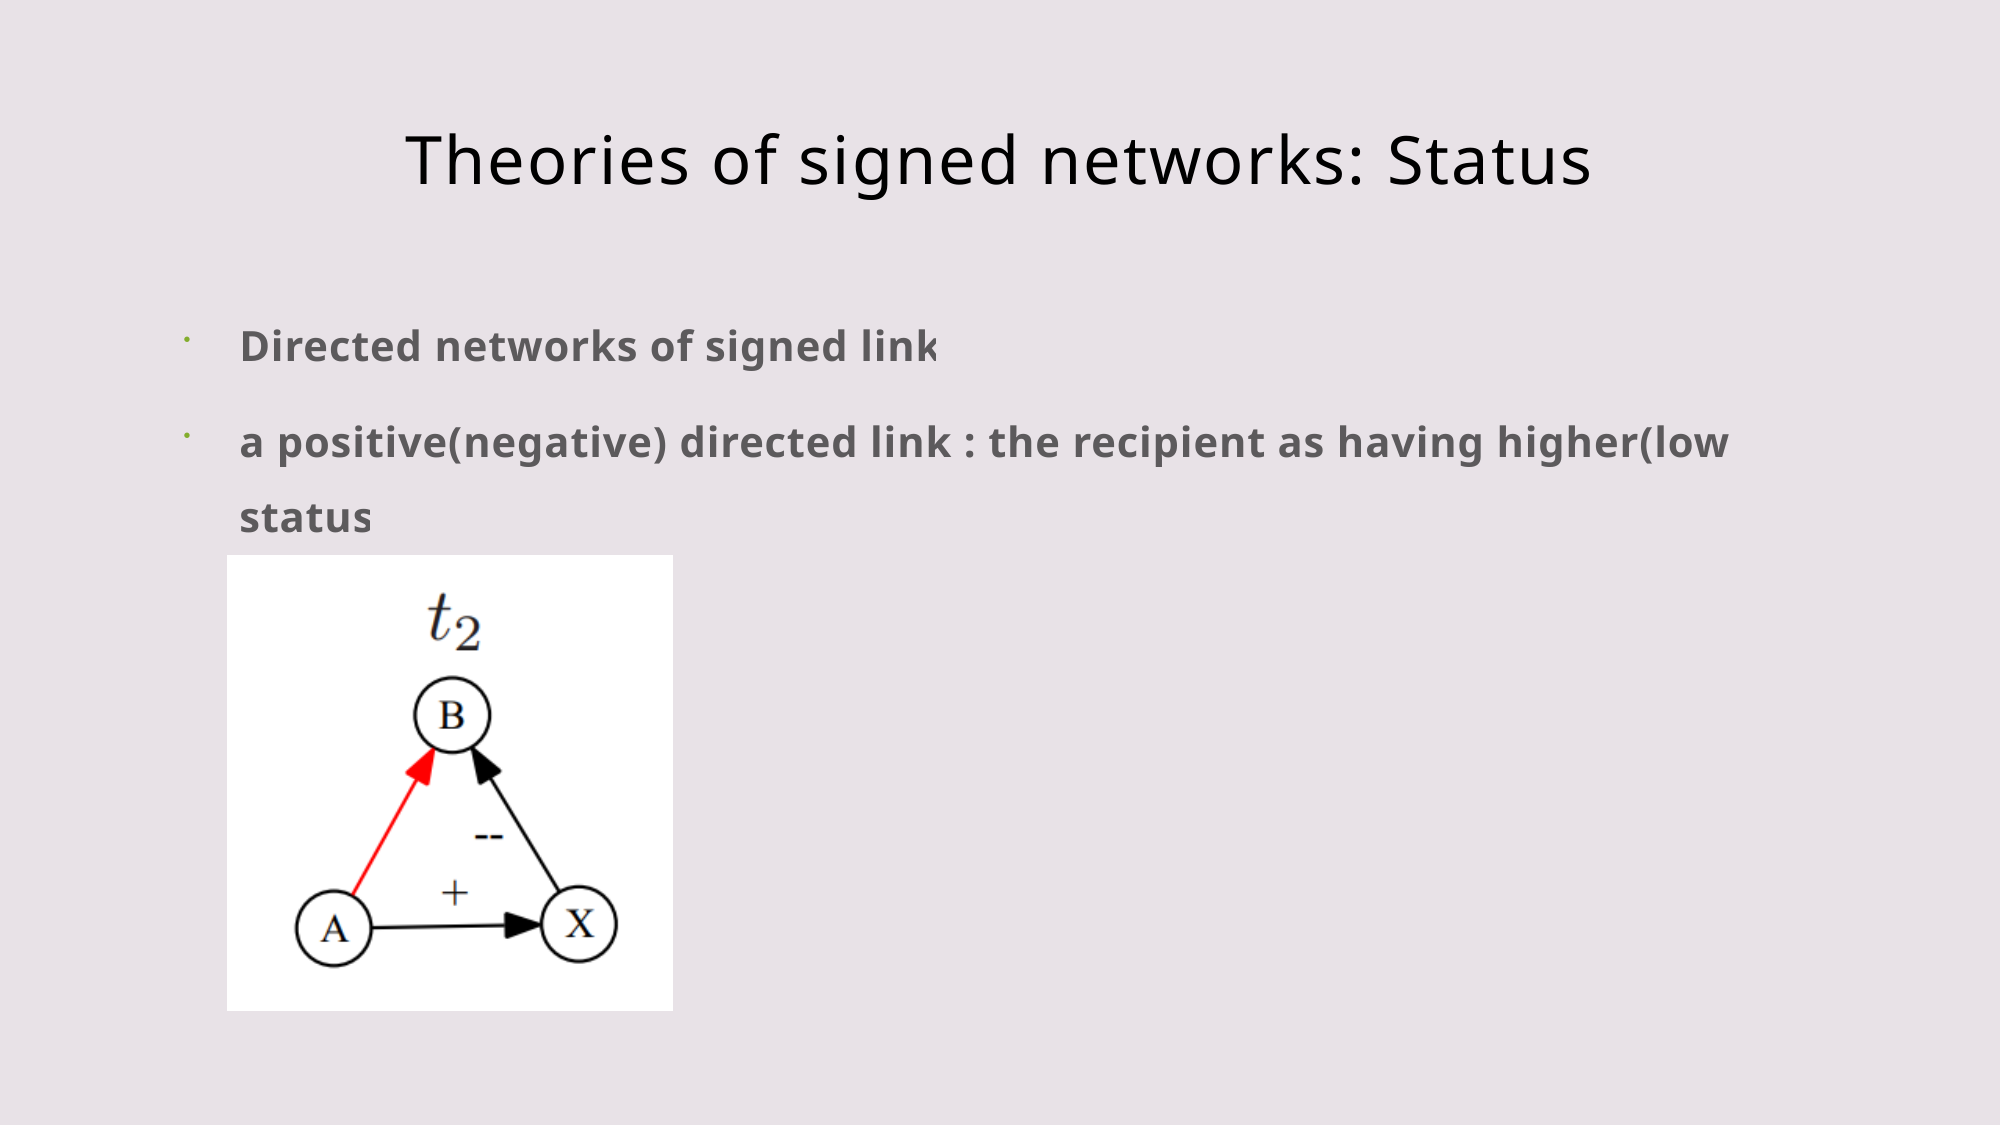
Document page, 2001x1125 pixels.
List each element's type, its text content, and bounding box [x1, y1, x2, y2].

picture [226, 555, 673, 1011]
title Theories of signed networks: Status [162, 64, 1838, 248]
list Directed networks of signed links a positive(negative) directed link : the recipient as having higher(lower) status [162, 276, 1838, 940]
